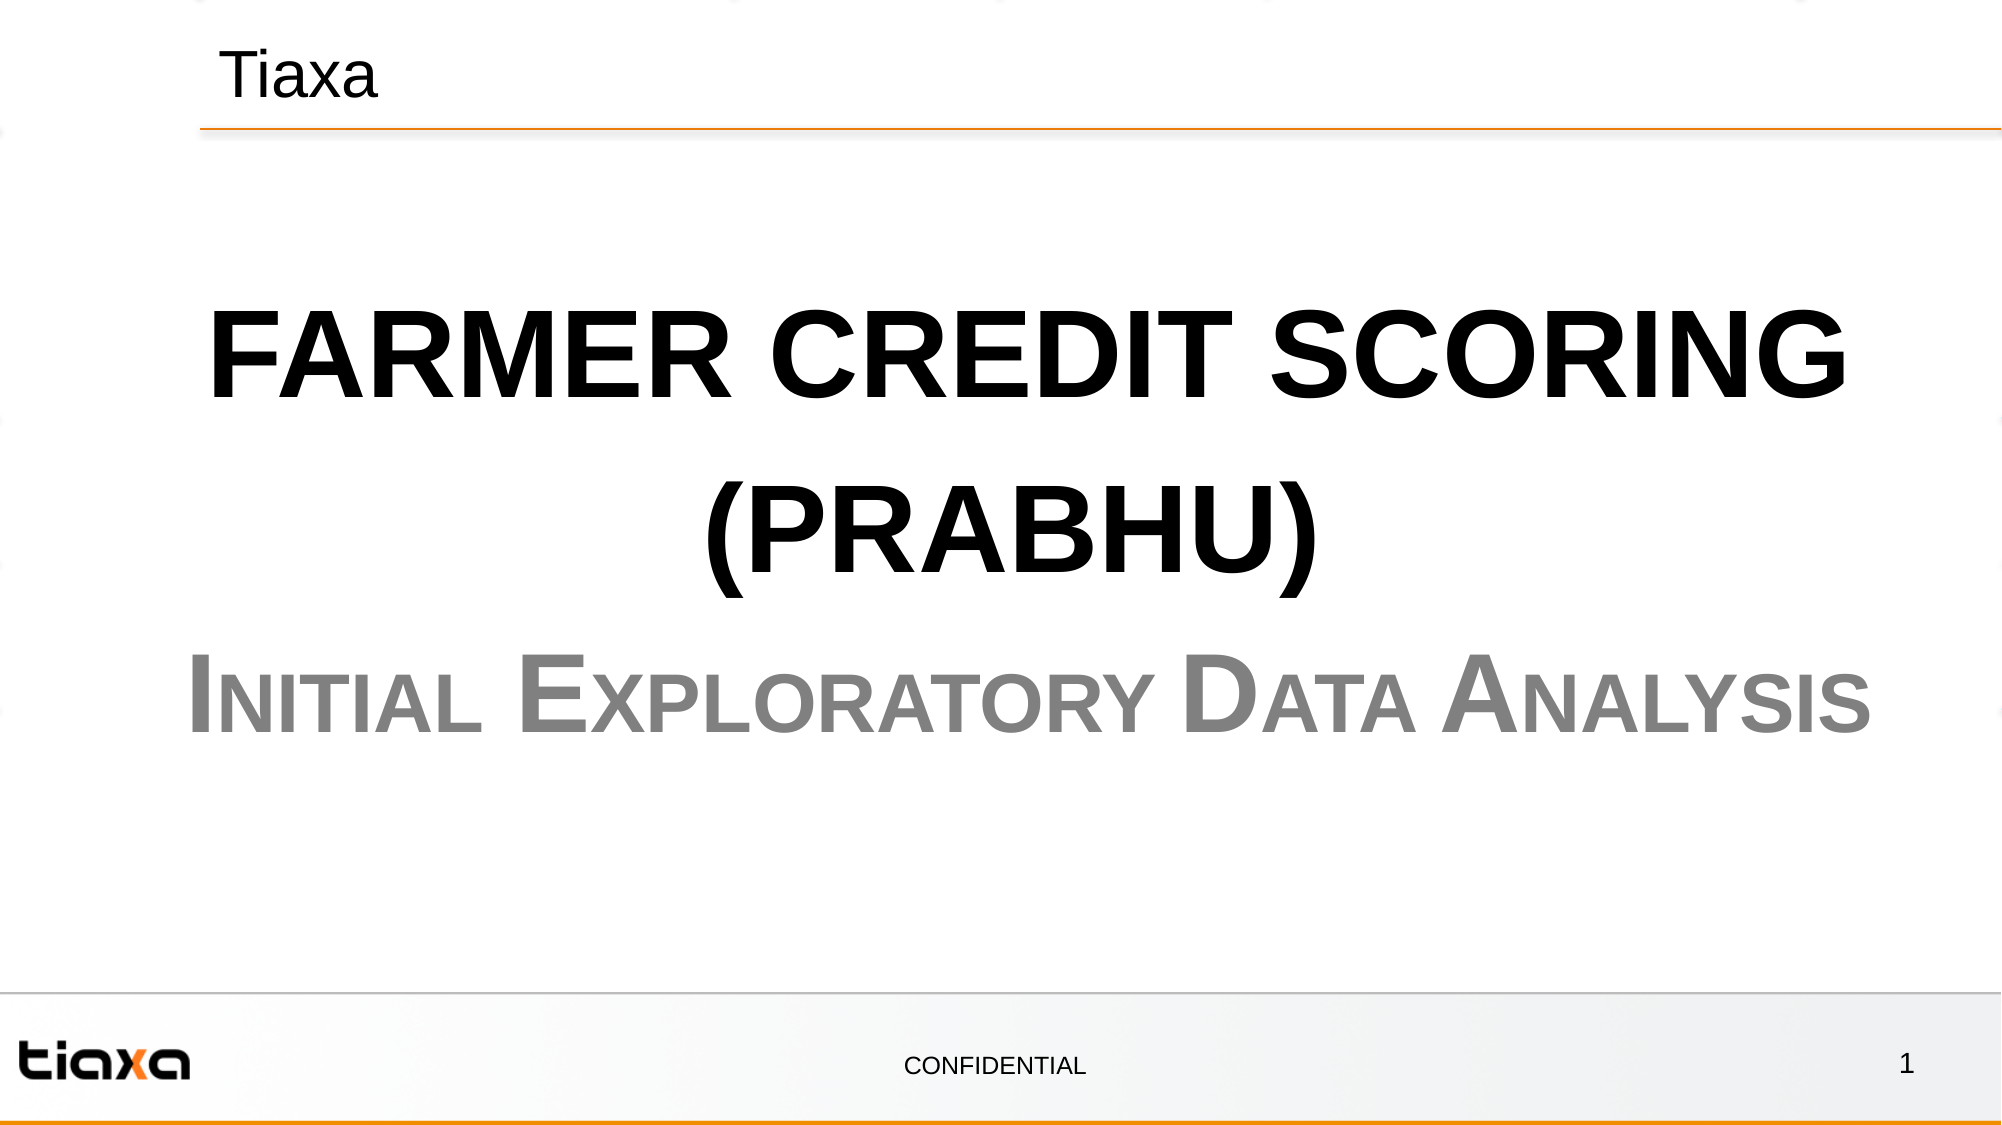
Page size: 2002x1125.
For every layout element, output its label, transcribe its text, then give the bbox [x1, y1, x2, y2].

list FARMER CREDIT SCORING (PRABHU) INITIAL EXPLORATORY DATA ANALYSIS [160, 137, 1899, 825]
title Tiaxa [203, 23, 1904, 104]
picture [0, 992, 2001, 1125]
